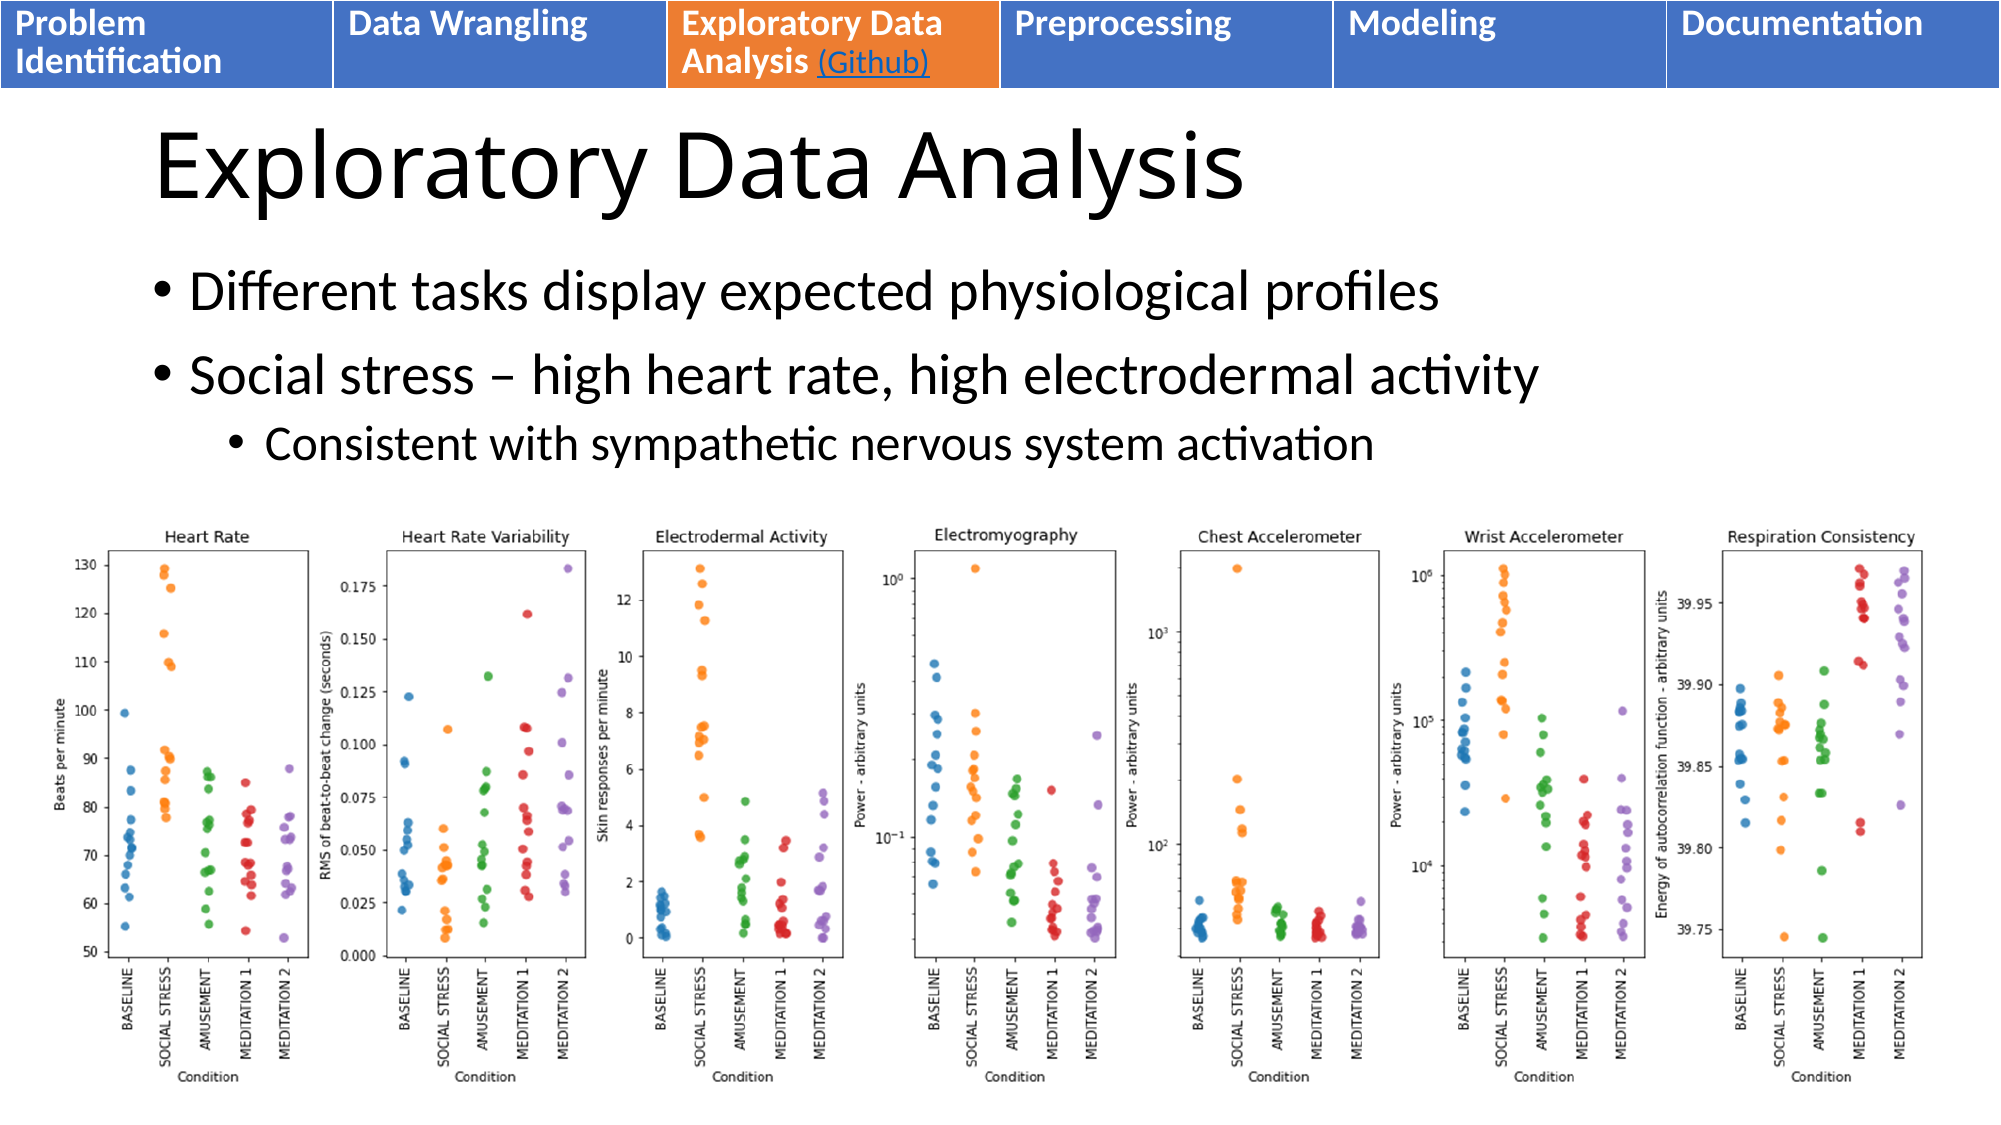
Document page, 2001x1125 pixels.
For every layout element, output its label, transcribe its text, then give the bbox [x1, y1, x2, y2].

table_header Data Wrangling [334, 1, 666, 88]
table_header Documentation [1667, 1, 1999, 88]
table_header Exploratory Data Analysis (Github) [668, 1, 999, 88]
picture [46, 518, 1930, 1093]
list Different tasks display expected physiological profiles Social stress – high heart rate, high electrodermal activity Consistent with sympathetic nervous system activation [137, 252, 1863, 518]
title Exploratory Data Analysis [137, 93, 1863, 252]
table_header Modeling [1334, 1, 1666, 88]
table_header Preprocessing [1001, 1, 1332, 88]
table_header Problem Identification [1, 1, 332, 88]
